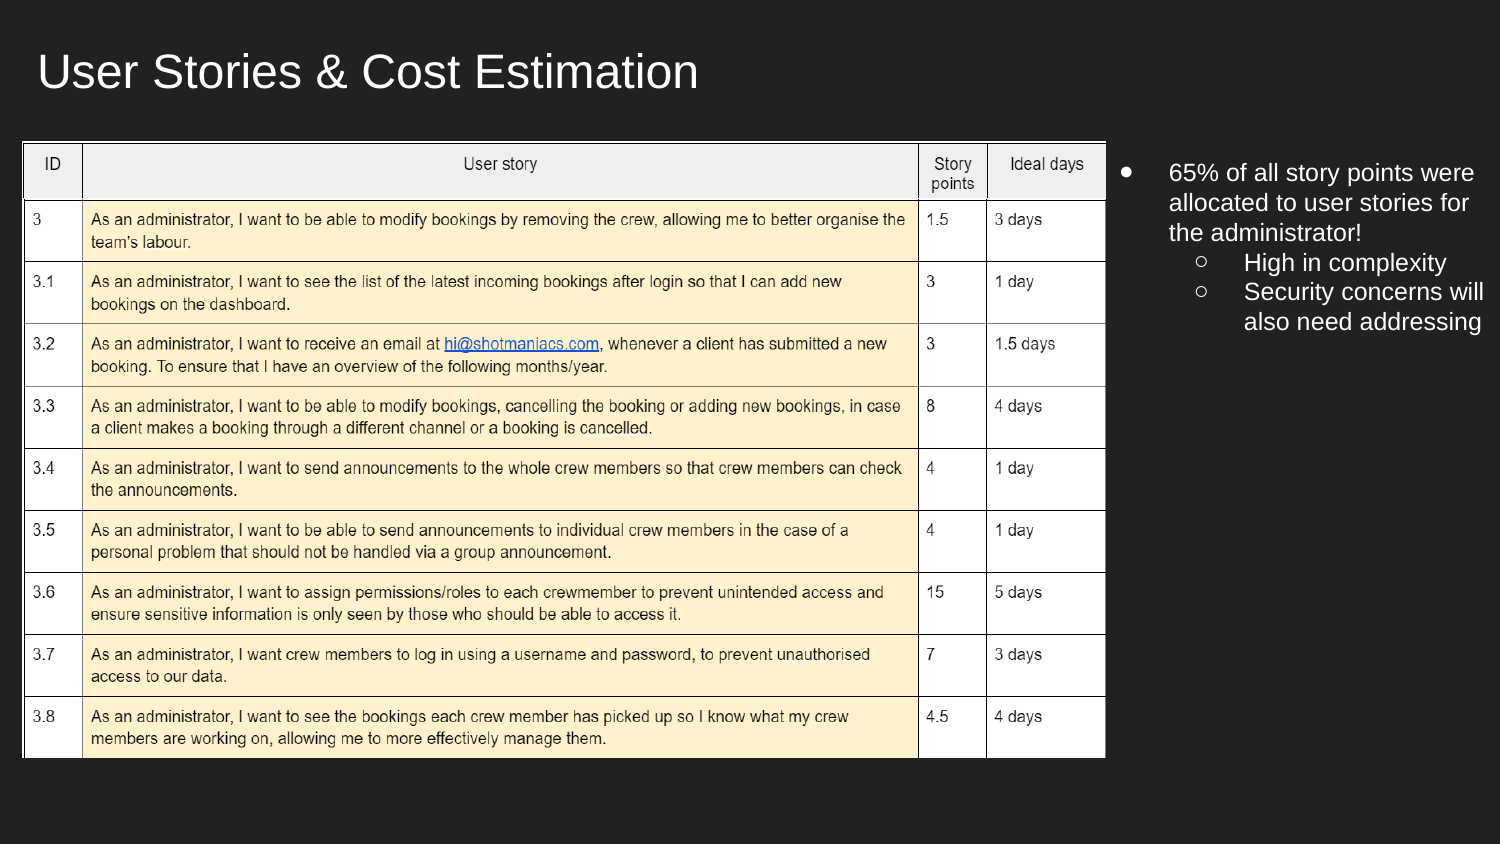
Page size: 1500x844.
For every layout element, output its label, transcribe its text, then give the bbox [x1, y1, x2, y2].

picture [21, 140, 1106, 758]
title User Stories & Cost Estimation [22, 30, 1420, 125]
text_box 65% of all story points were allocated to user stories for the administrator! High in complexity Security concerns will also need addressing [1107, 141, 1500, 351]
